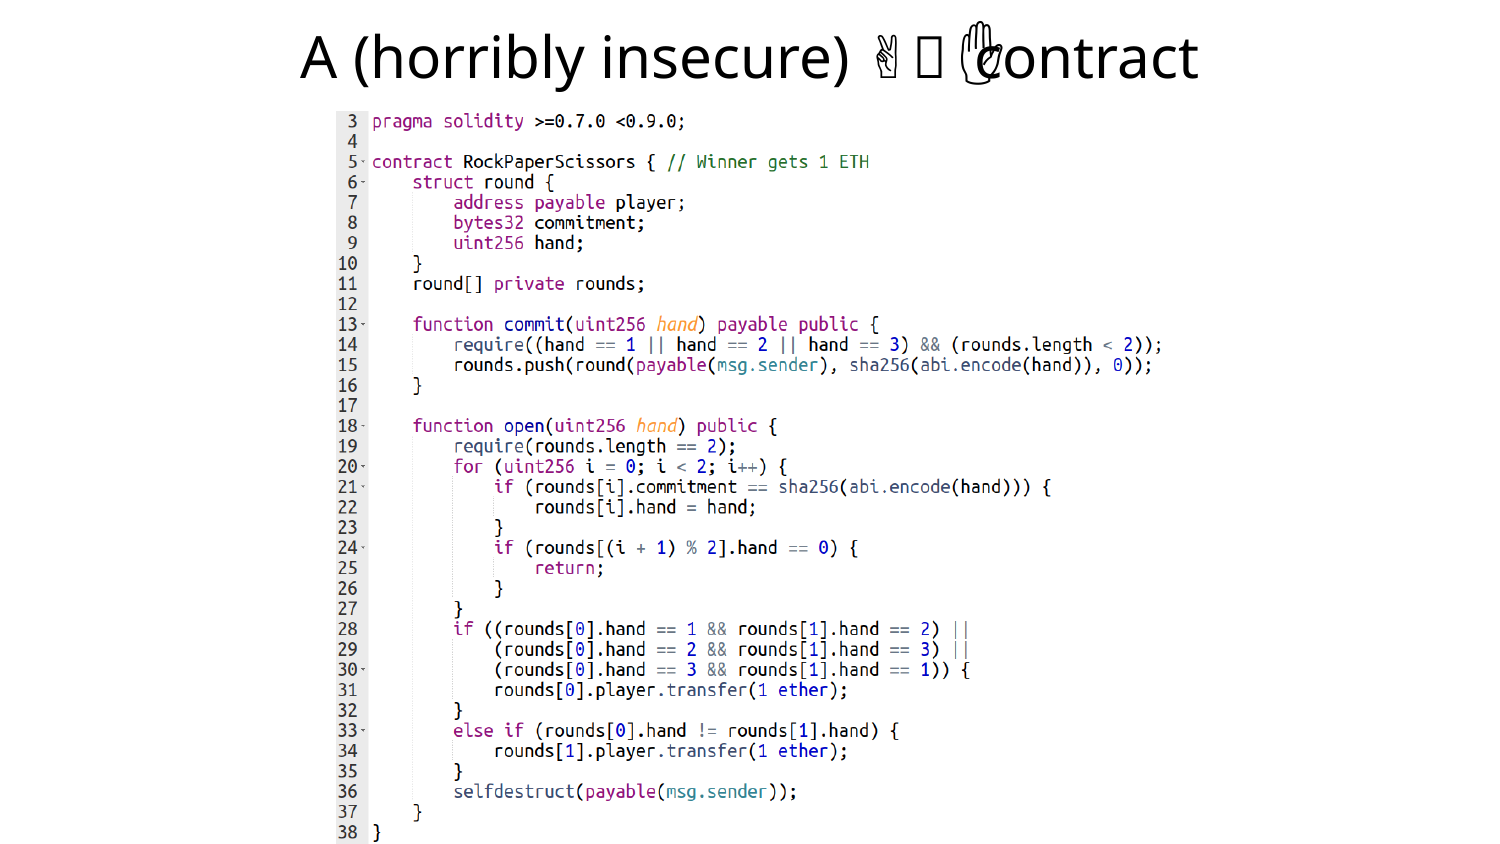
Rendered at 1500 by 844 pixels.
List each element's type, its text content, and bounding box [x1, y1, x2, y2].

title A (horribly insecure) ✊✋✌️ contract [51, 5, 1449, 100]
picture [335, 111, 1164, 844]
